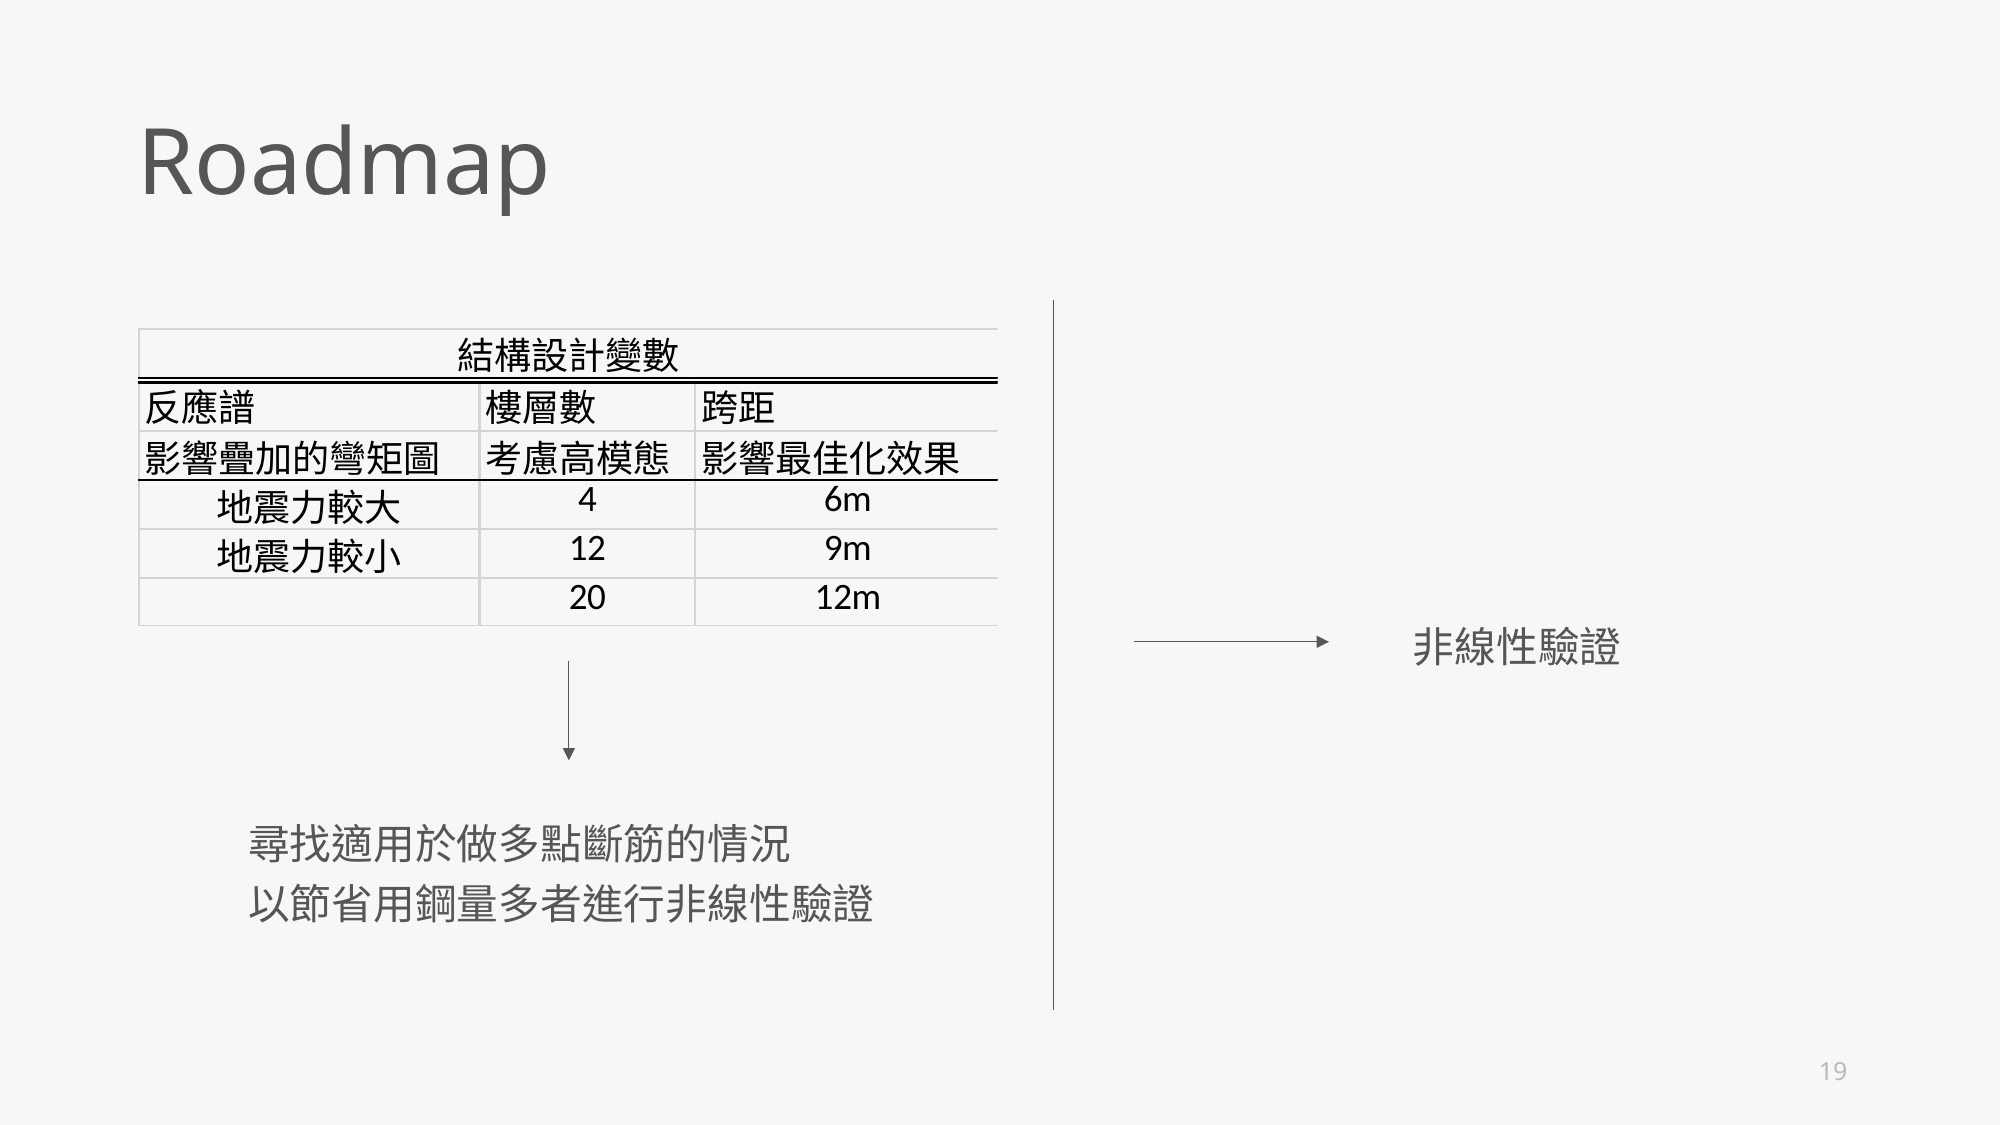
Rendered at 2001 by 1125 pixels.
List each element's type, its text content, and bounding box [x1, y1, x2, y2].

text_box 非線性驗證 [1412, 603, 1637, 679]
slide_number 19 [1412, 1042, 1863, 1103]
list Roadmap [137, 108, 873, 224]
picture [137, 327, 1001, 628]
text_box 尋找適用於做多點斷筋的情況 以節省用鋼量多者進行非線性驗證 [248, 800, 890, 936]
